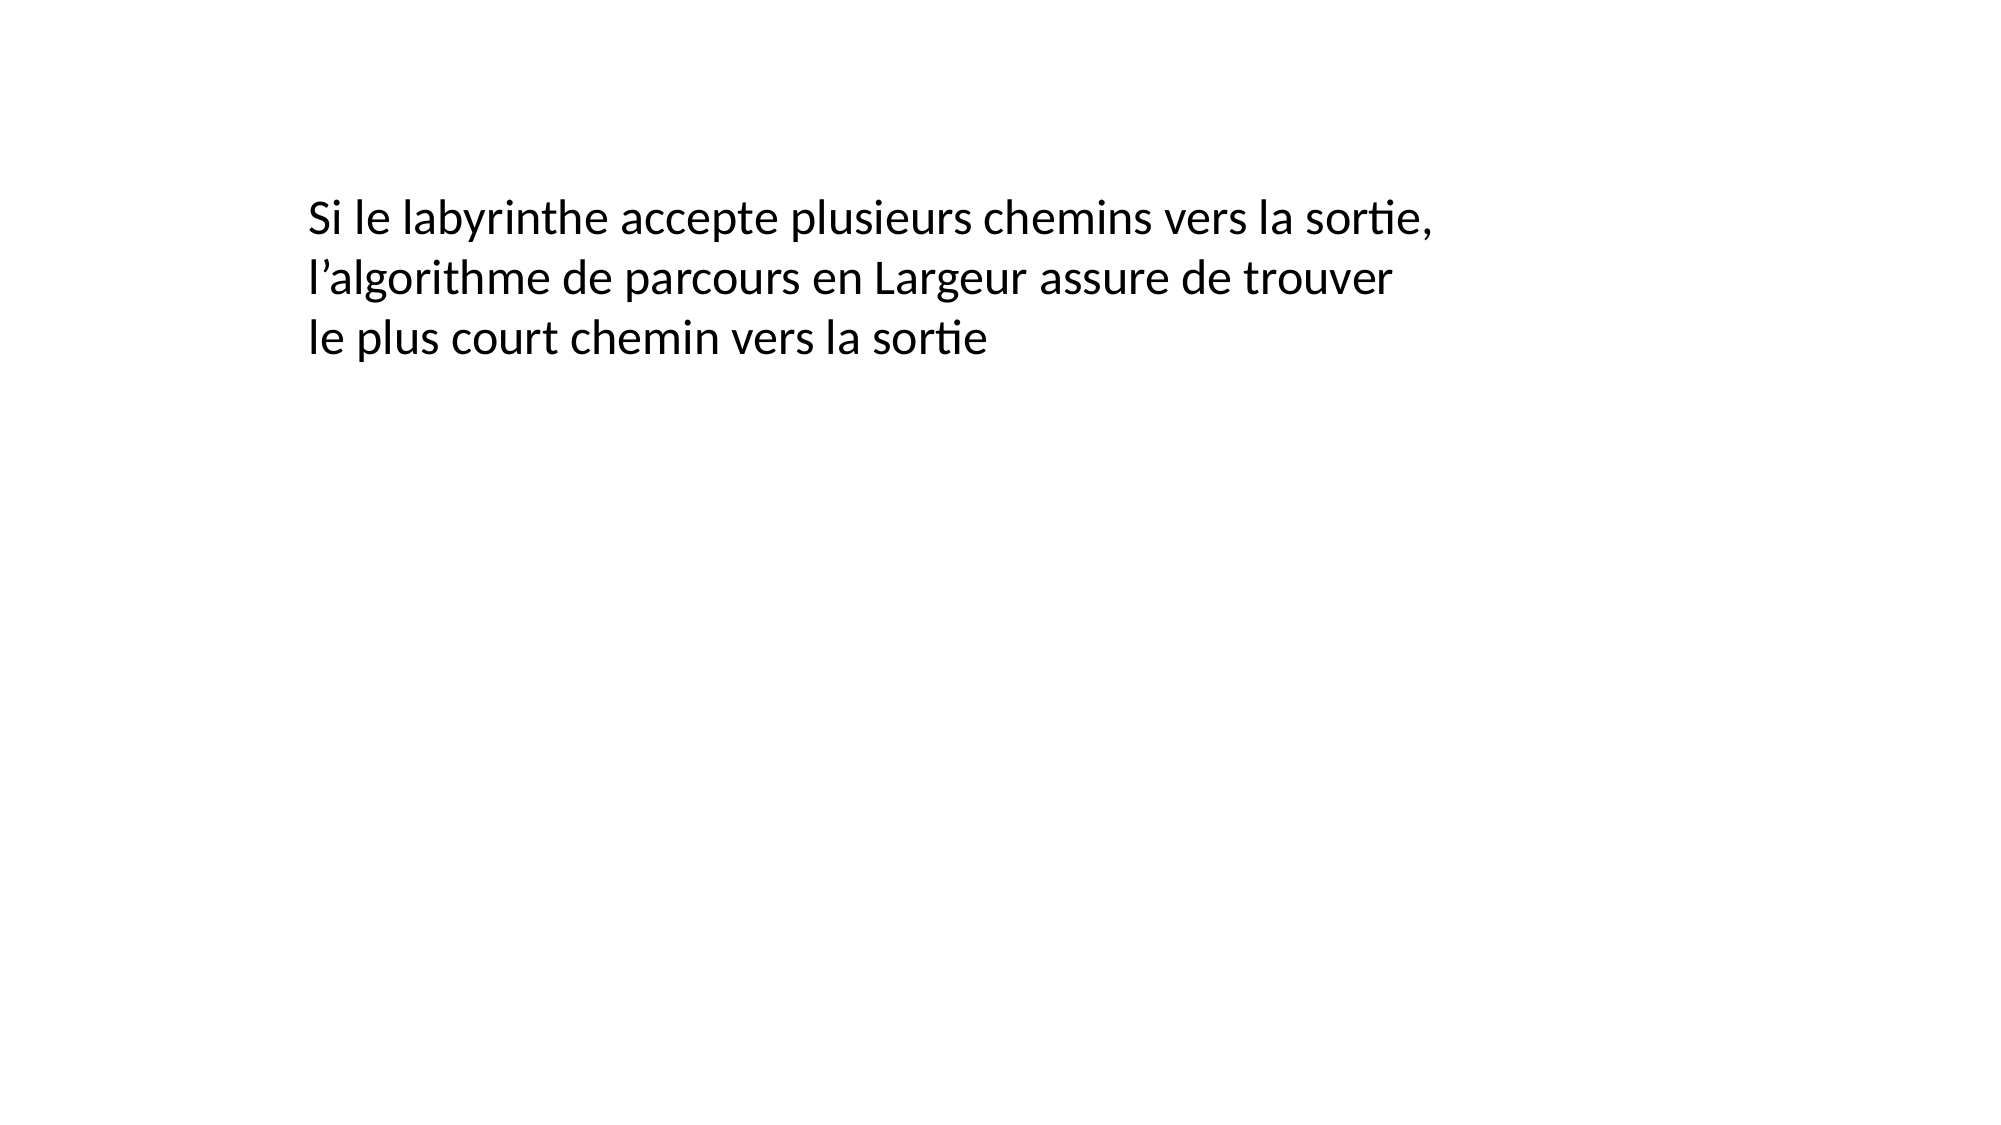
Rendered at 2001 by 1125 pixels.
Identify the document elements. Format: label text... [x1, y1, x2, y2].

text_box Si le labyrinthe accepte plusieurs chemins vers la sortie, l’algorithme de parcours en Largeur assure de trouver le plus court chemin vers la sortie [294, 177, 1802, 372]
